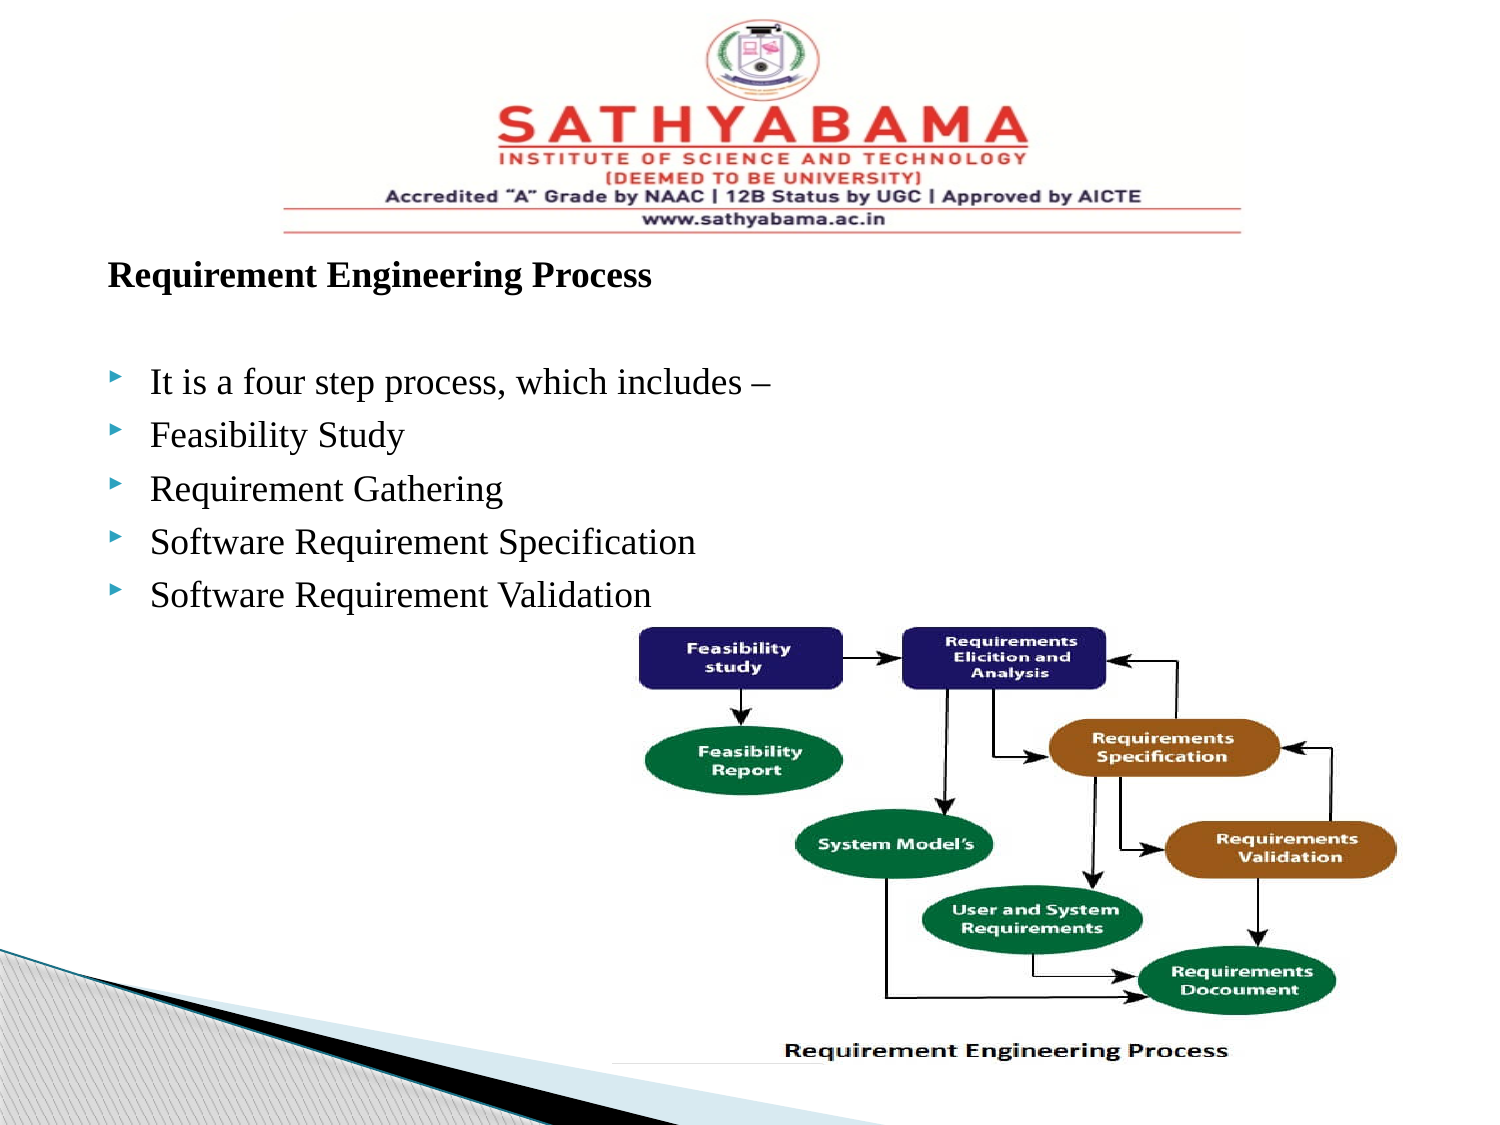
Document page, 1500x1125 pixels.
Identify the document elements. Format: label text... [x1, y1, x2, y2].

picture [612, 612, 1450, 1065]
list Requirement Engineering Process It is a four step process, which includes – Feasibility Study Requirement Gathering Software Requirement Specification Software Requirement Validation [75, 243, 1425, 986]
picture [249, 12, 1263, 238]
